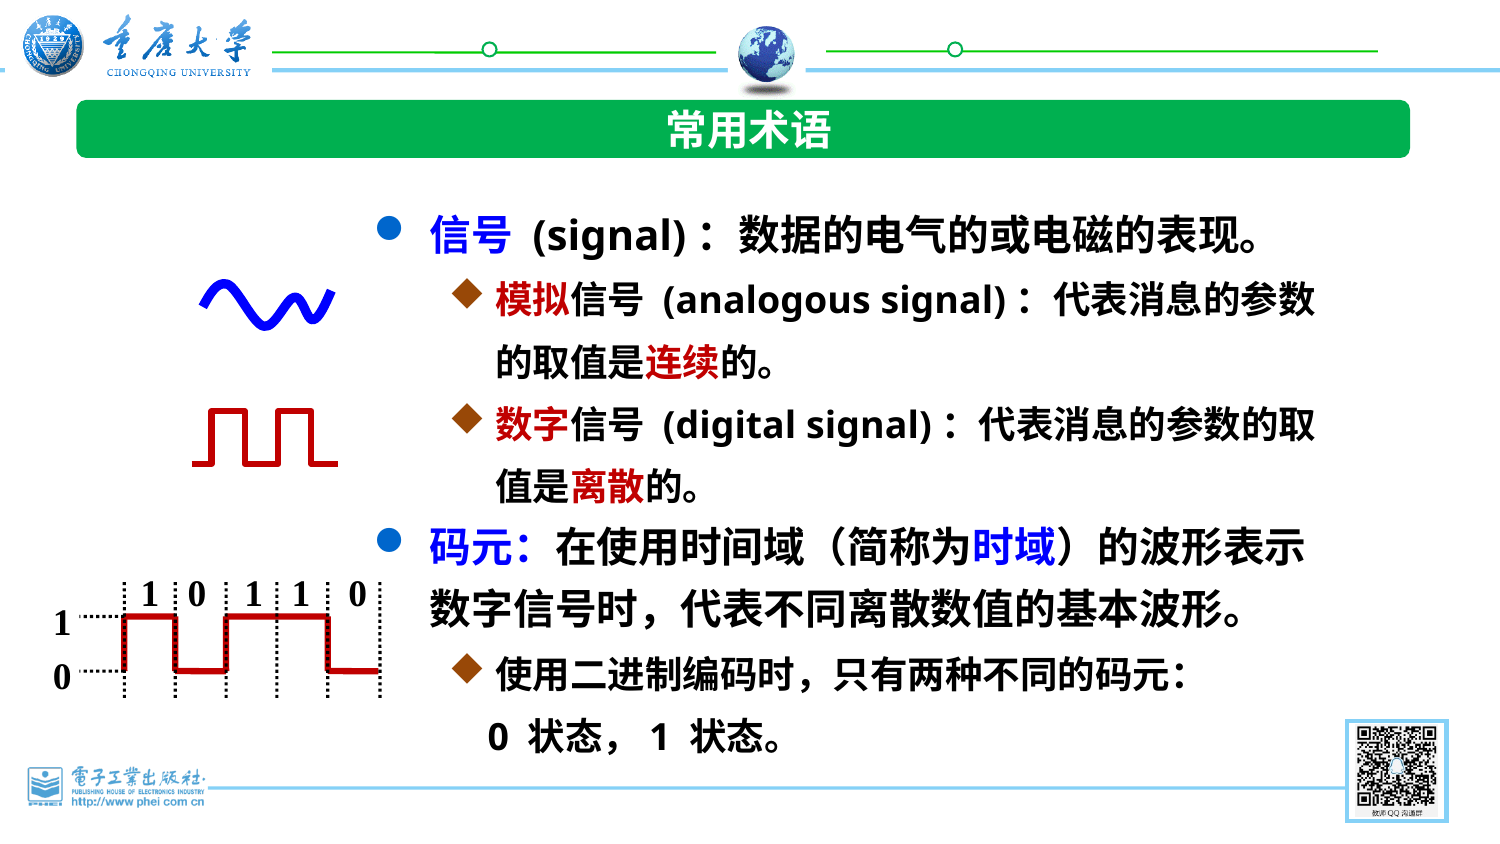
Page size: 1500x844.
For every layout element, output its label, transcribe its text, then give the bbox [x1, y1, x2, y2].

picture [5, 0, 272, 88]
text_box [202, 283, 332, 327]
list 常用术语 [204, 99, 1293, 158]
picture [736, 24, 796, 99]
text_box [39, 561, 398, 699]
text_box [191, 411, 338, 464]
picture [1355, 724, 1438, 817]
picture [23, 764, 208, 809]
list 信号 (signal)：数据的电气的或电磁的表现。 模拟信号 (analogous signal)：代表消息的参数的取值是连续的。 数字信号 (digital signal)：代表消息的参数的取值是离散的。 码元：在使用时间域（简称为时域）的波形表示数字信号时，代表不同离散数值的基本波形。 使用二进制编码时，只有两种不同的码元： 0 状态，1 状态。 [358, 188, 1336, 710]
